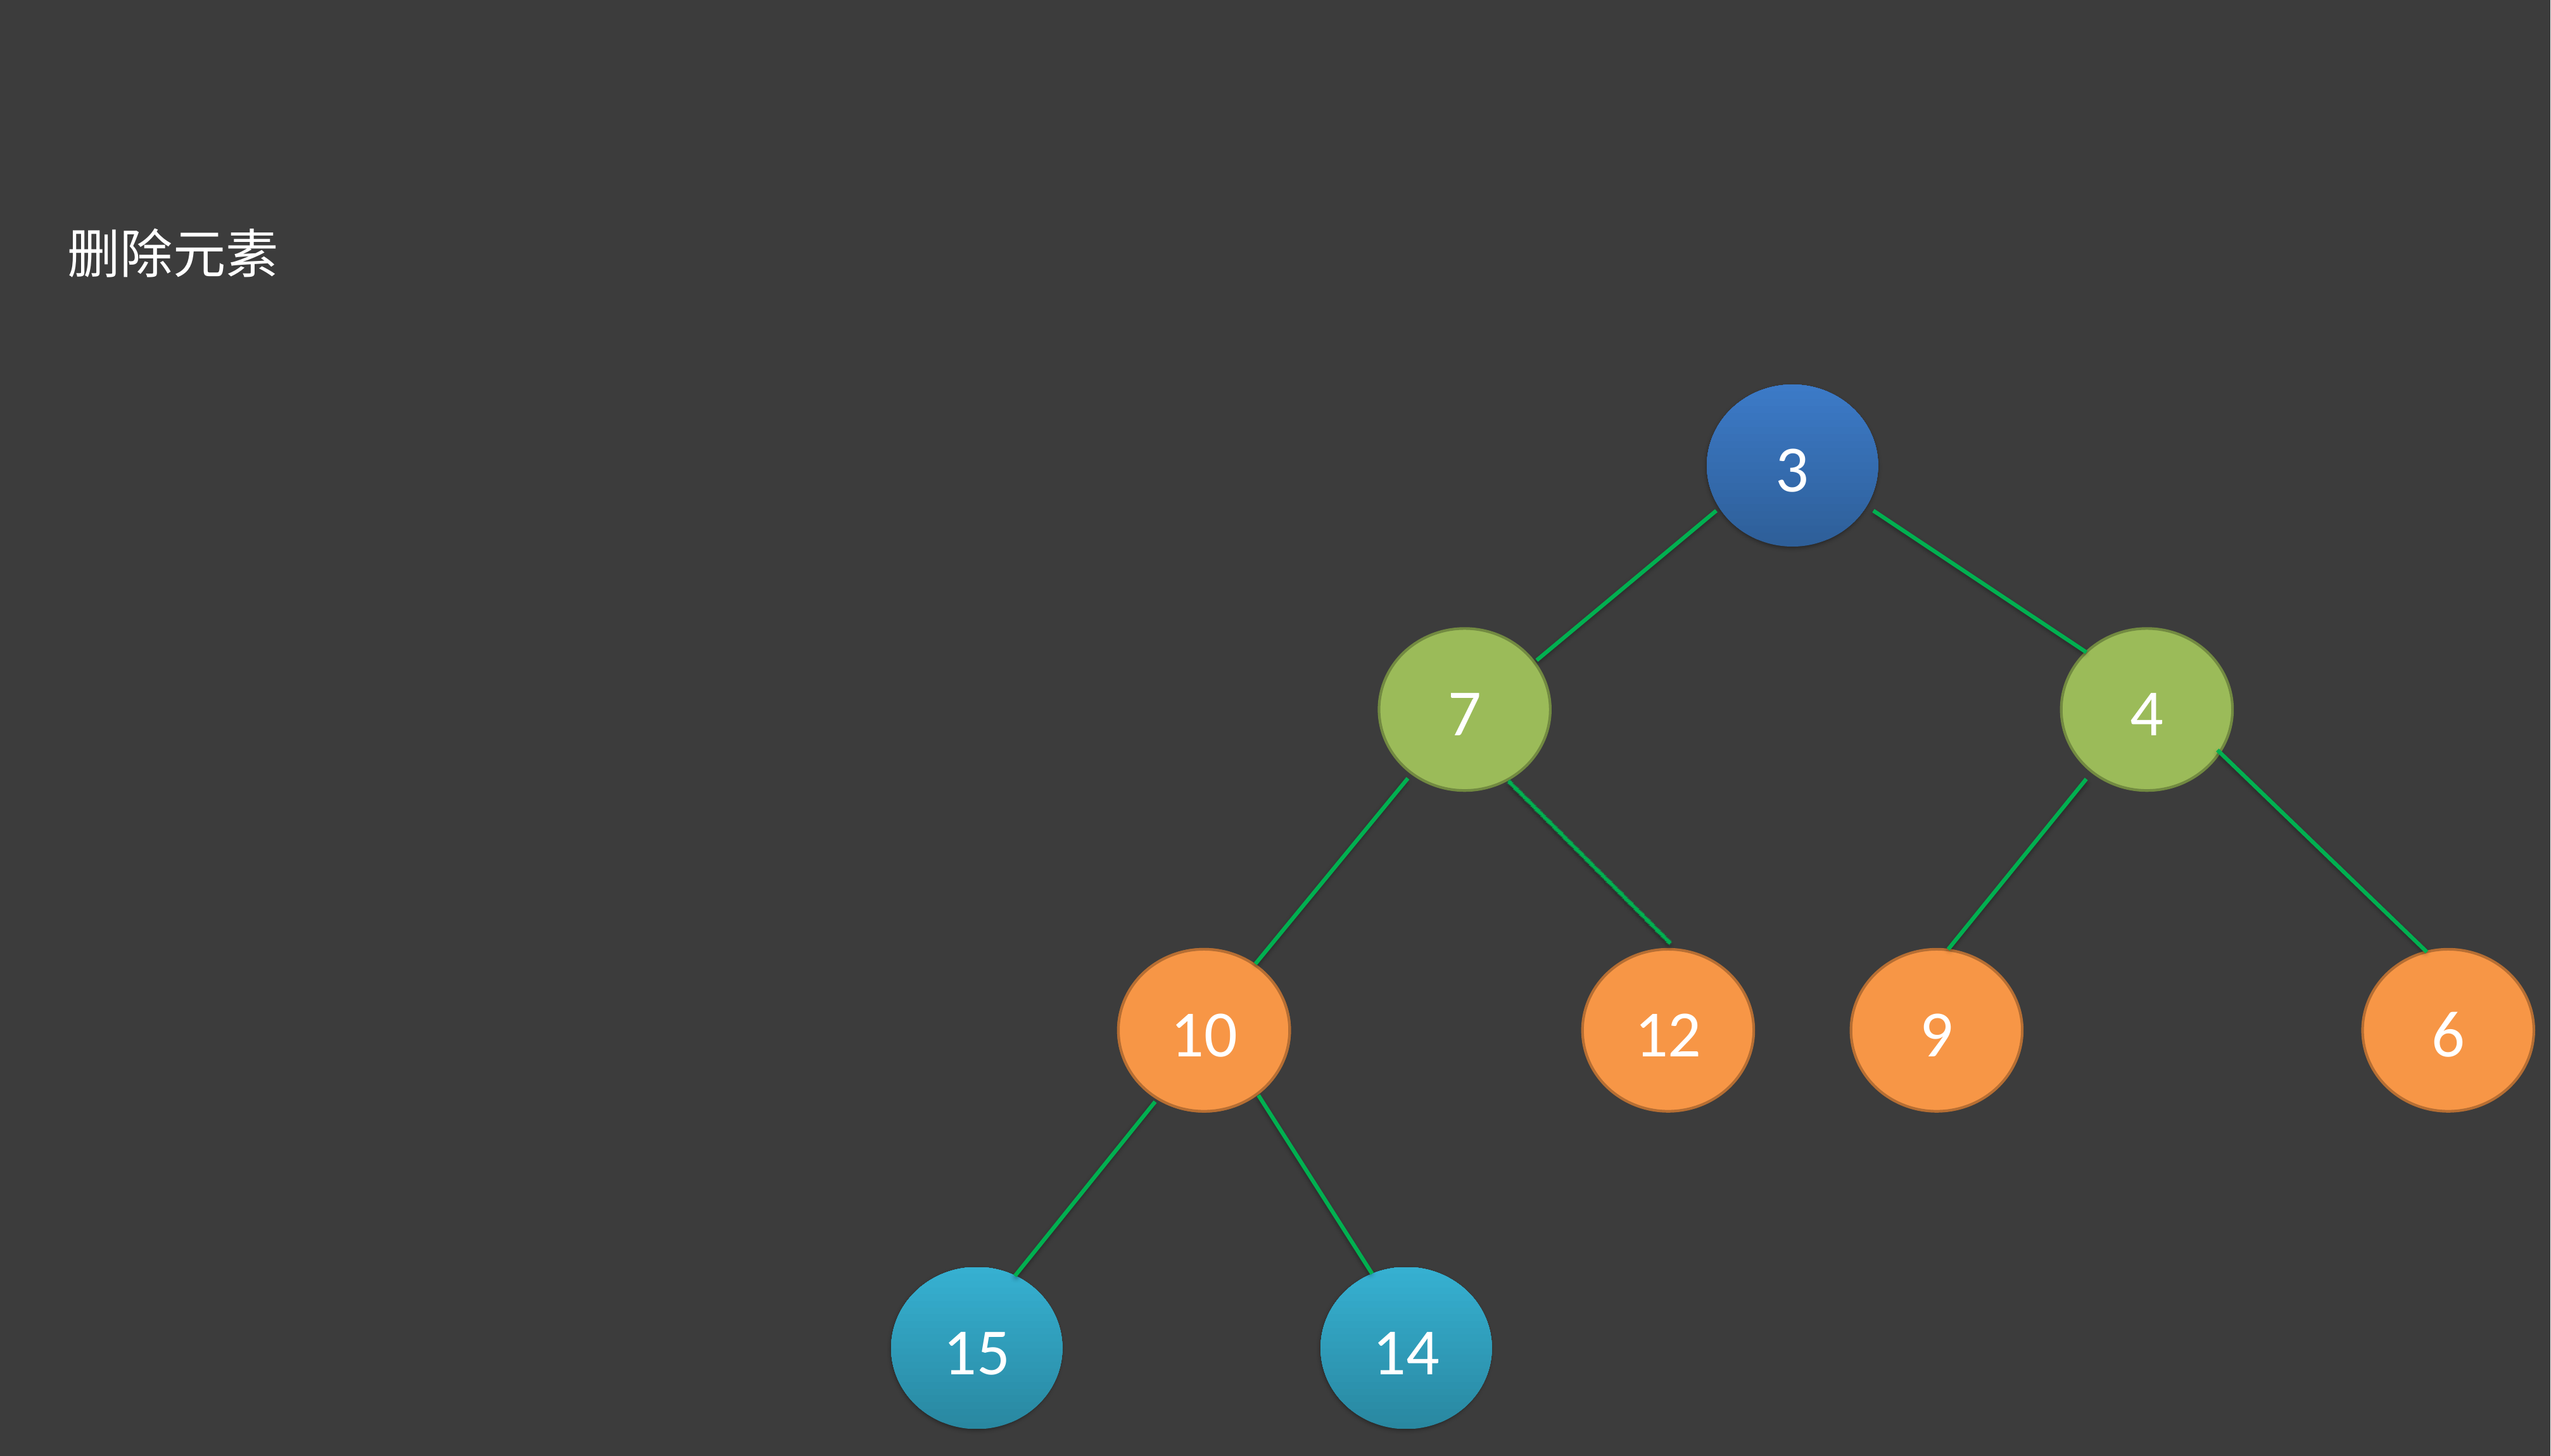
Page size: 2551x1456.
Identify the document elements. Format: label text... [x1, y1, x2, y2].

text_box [890, 384, 2535, 1429]
text_box 删除元素 [67, 183, 1155, 652]
